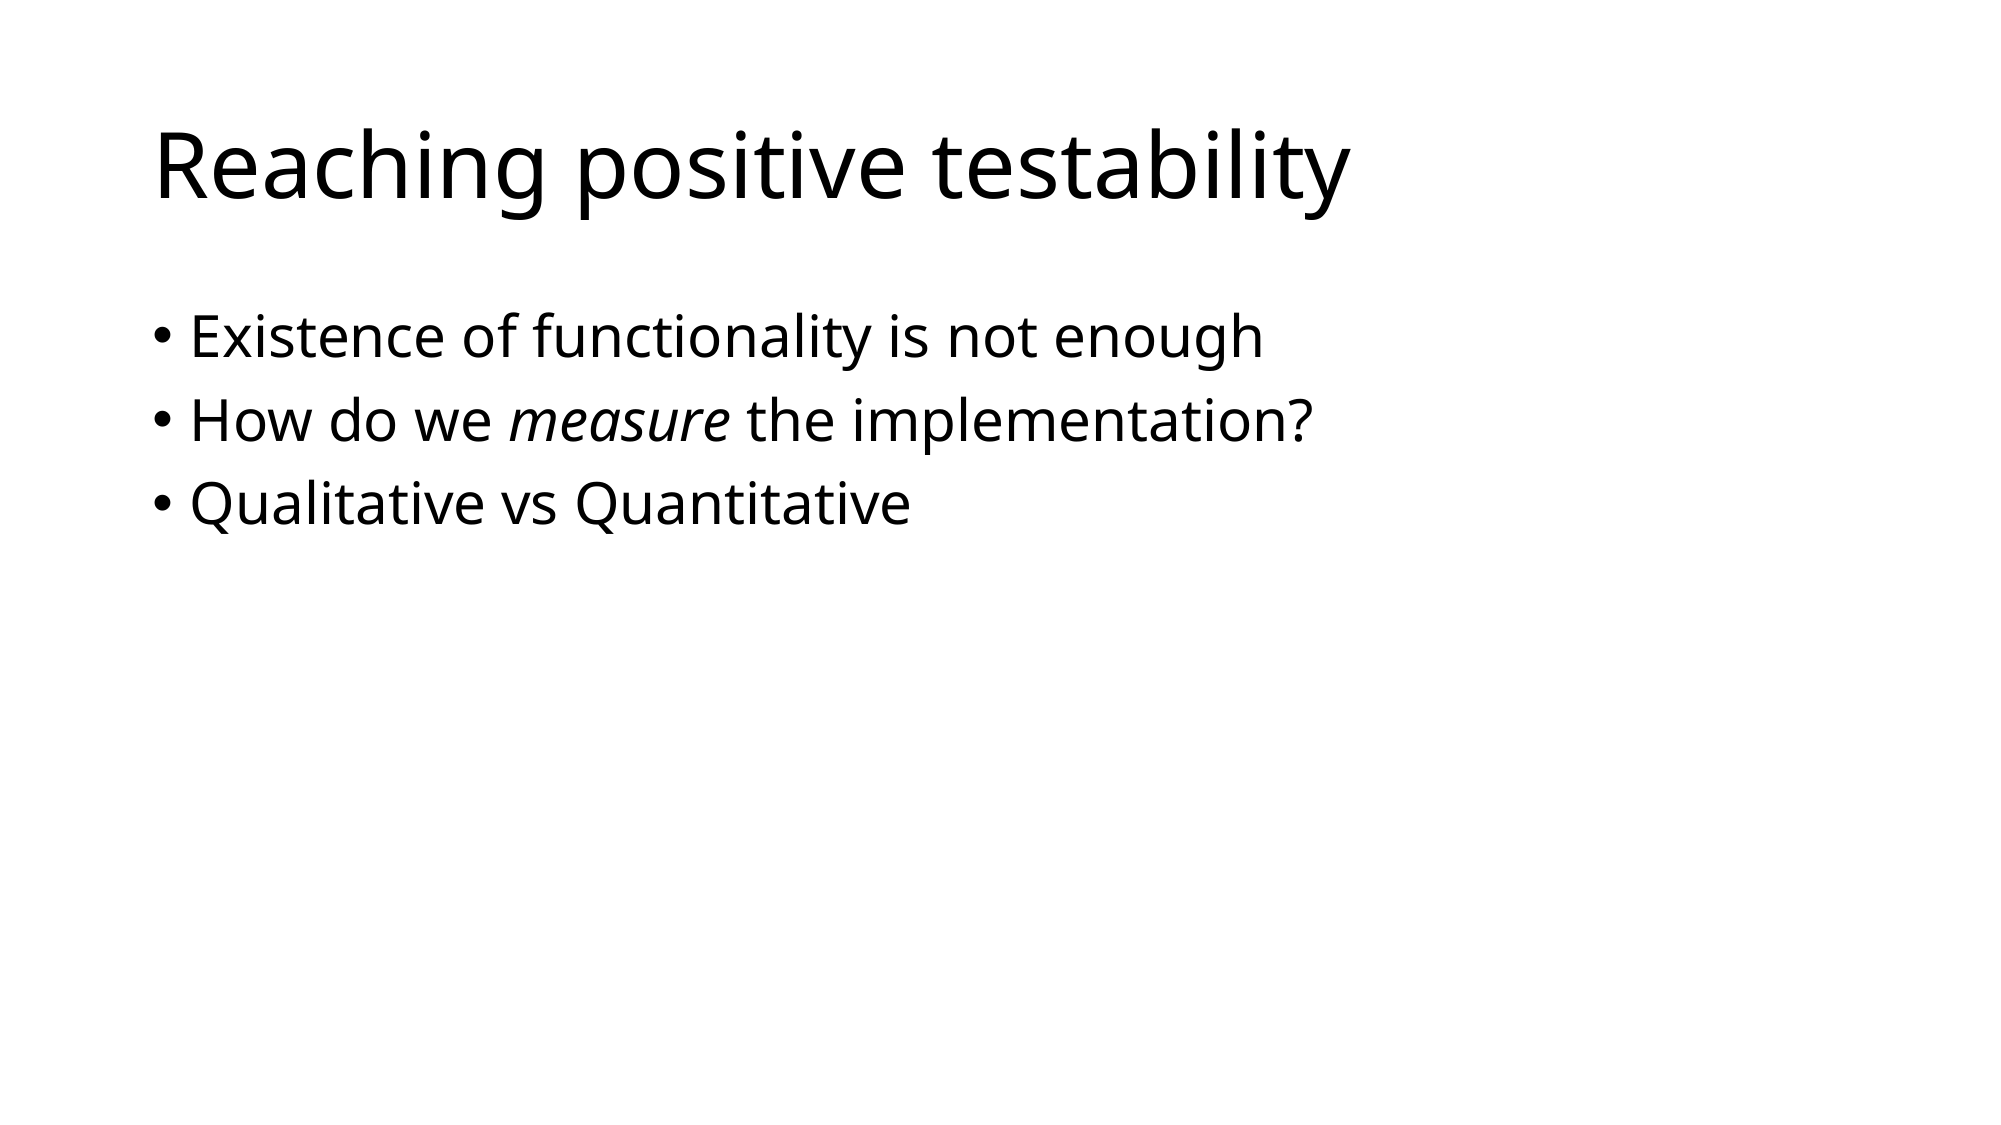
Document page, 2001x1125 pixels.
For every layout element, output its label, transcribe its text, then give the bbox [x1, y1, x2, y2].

title Reaching positive testability [137, 59, 1863, 278]
list Existence of functionality is not enough How do we measure the implementation? Qualitative vs Quantitative [137, 299, 1863, 1014]
